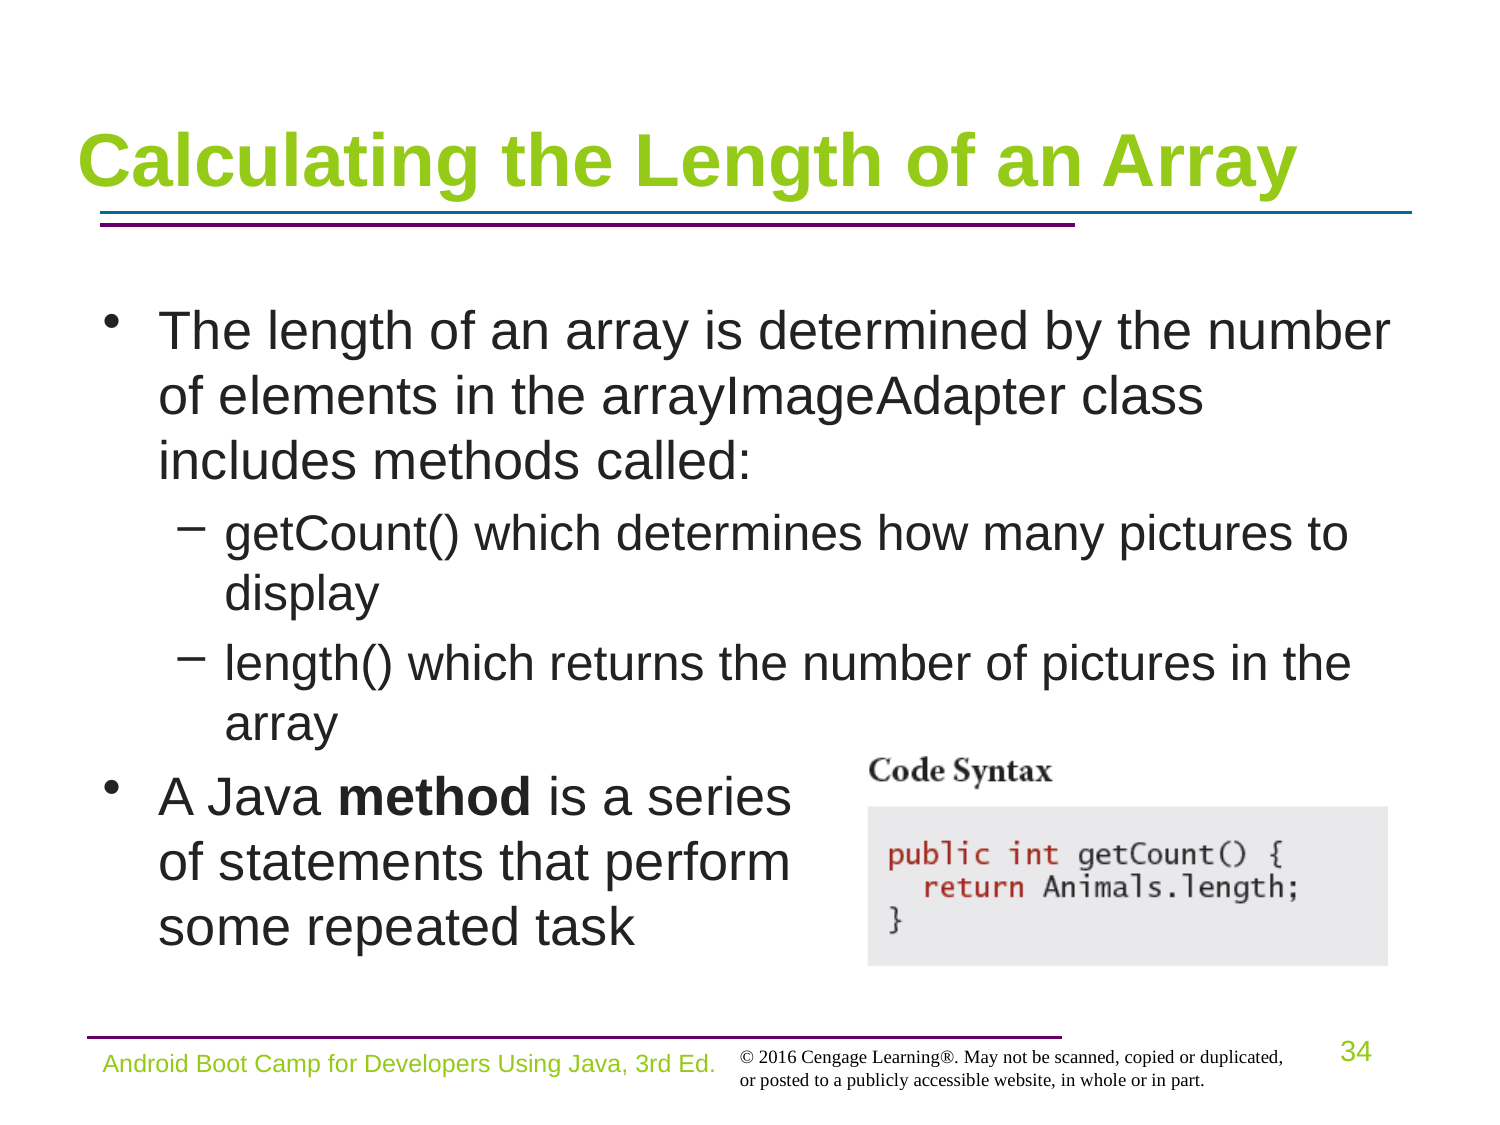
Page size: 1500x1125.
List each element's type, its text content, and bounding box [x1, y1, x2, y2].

picture [854, 743, 1388, 985]
slide_number 34 [1074, 1025, 1388, 1100]
list The length of an array is determined by the number of elements in the arrayImageAdapter class includes methods called: getCount() which determines how many pictures to display length() which returns the number of pictures in the array A Java method is a series of statements that perform some repeated task [87, 287, 1413, 1026]
title Calculating the Length of an Array [62, 62, 1476, 251]
footer Android Boot Camp for Developers Using Java, 3rd Ed. [87, 1025, 988, 1100]
